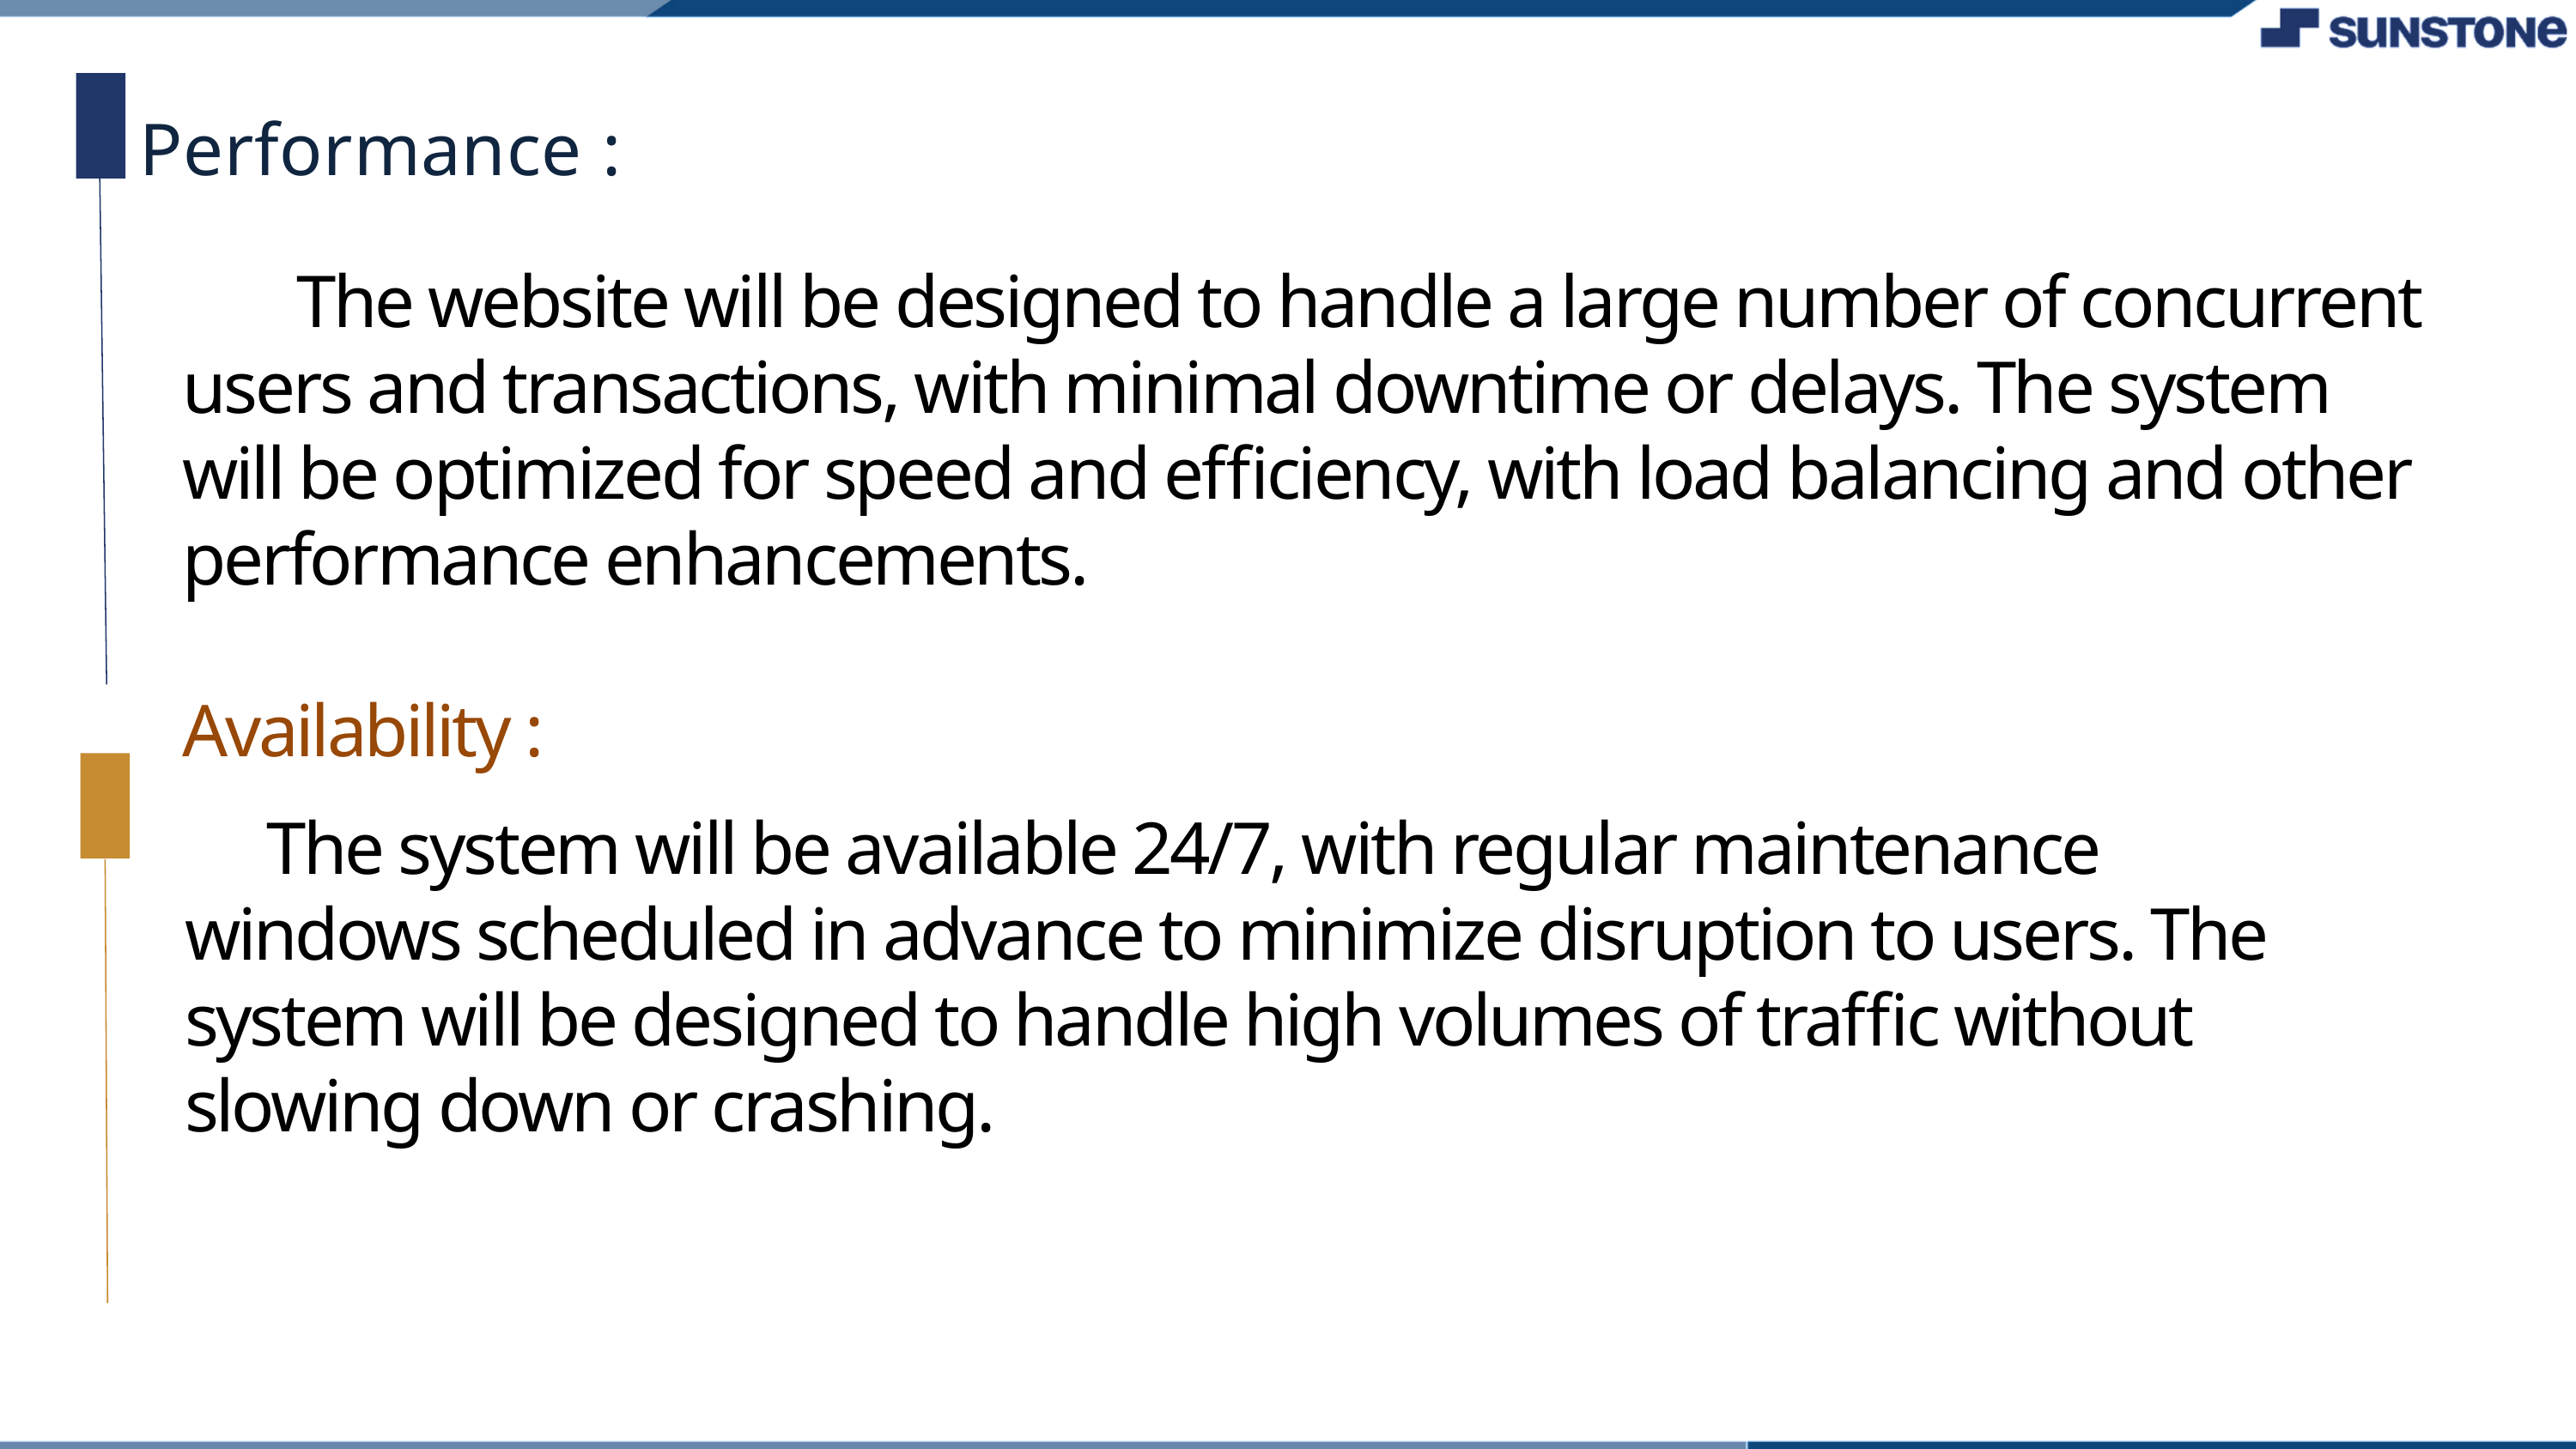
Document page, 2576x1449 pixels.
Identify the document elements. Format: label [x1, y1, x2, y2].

text_box [76, 72, 126, 685]
text_box [104, 866, 109, 1304]
text_box [0, 0, 2576, 1449]
text_box [80, 753, 131, 859]
